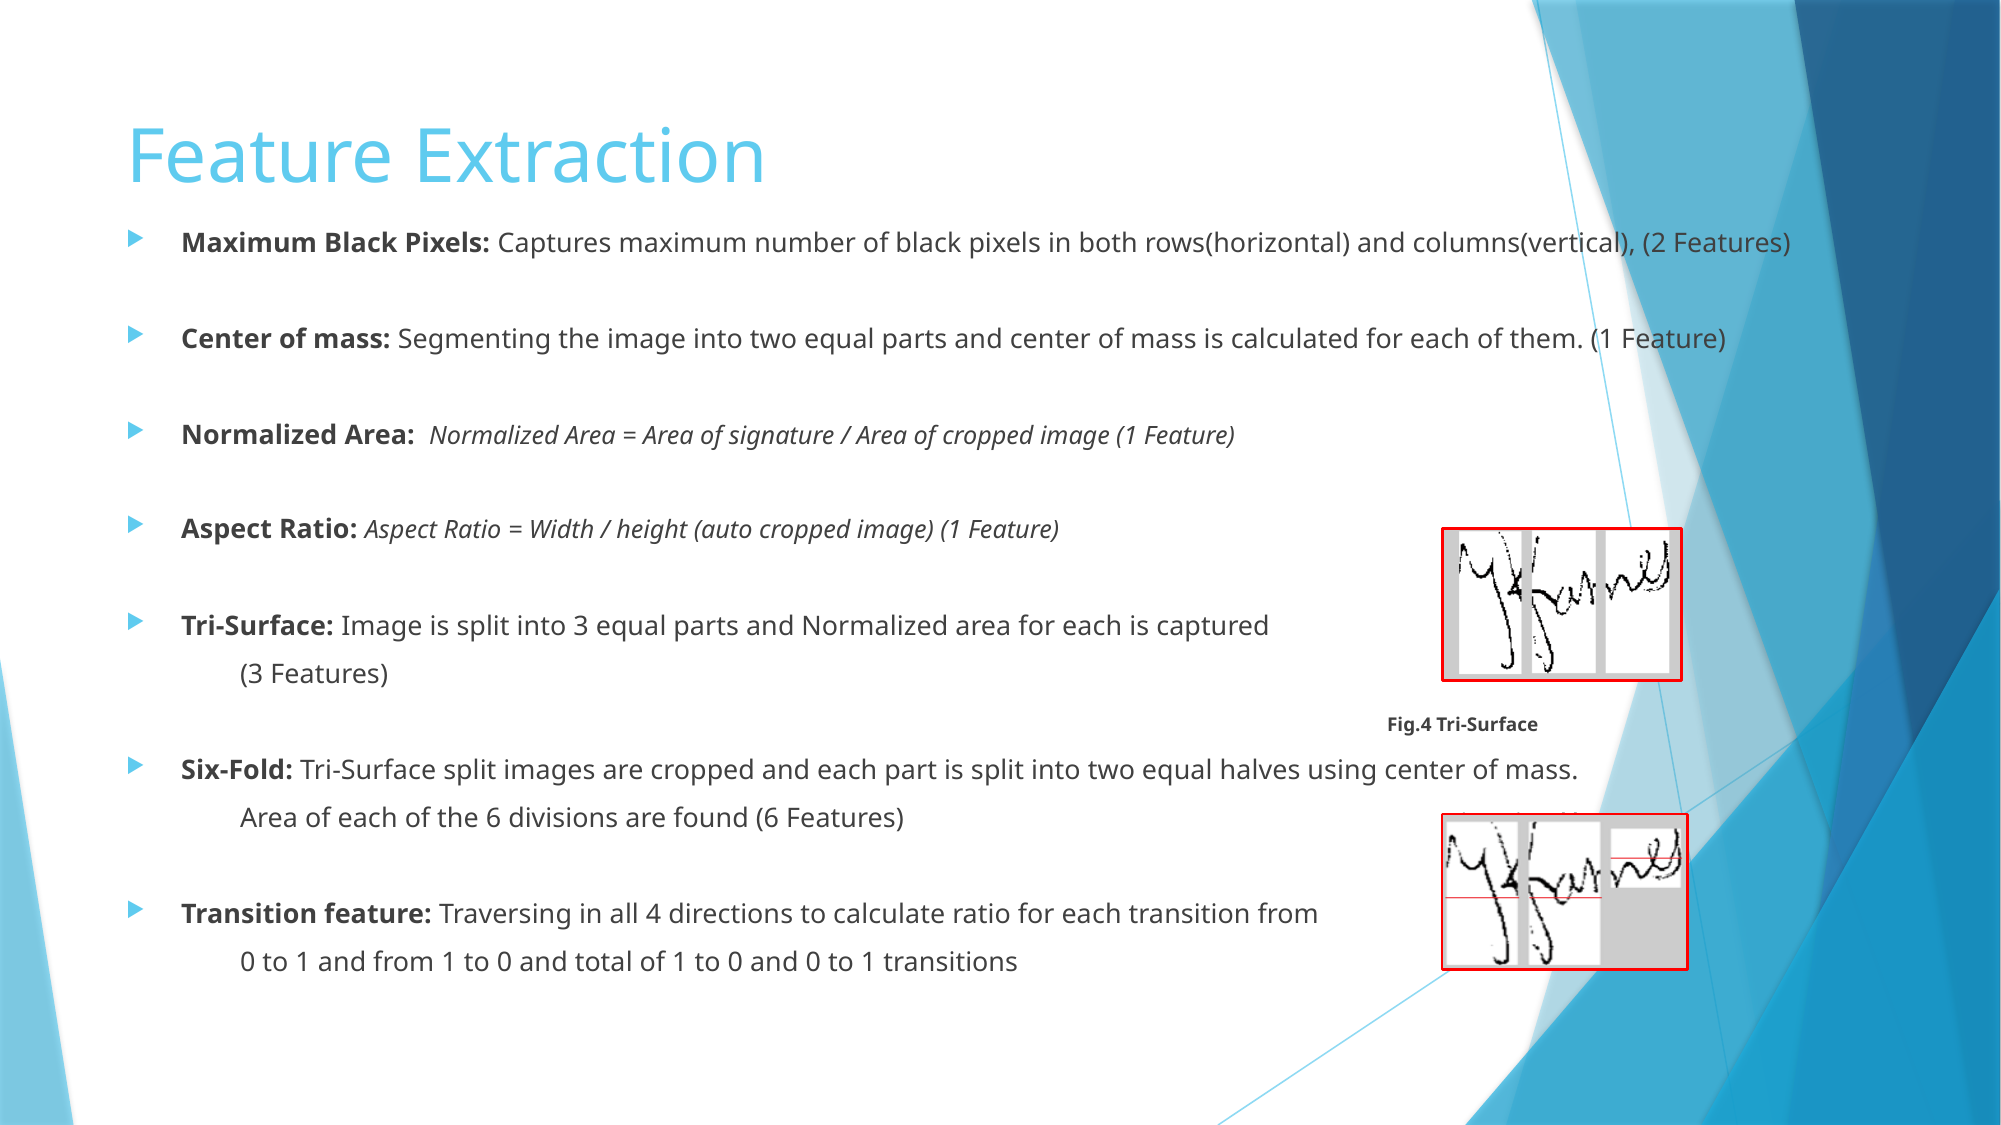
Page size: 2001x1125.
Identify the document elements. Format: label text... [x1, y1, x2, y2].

picture [1443, 815, 1687, 969]
picture [1443, 529, 1681, 680]
title Feature Extraction [111, 99, 1522, 217]
list Maximum Black Pixels: Captures maximum number of black pixels in both rows(horizontal) and columns(vertical), (2 Features) Center of mass: Segmenting the image into two equal parts and center of mass is calculated for each of them. (1 Feature) Normalized Area: Normalized Area = Area of signature / Area of cropped image (1 Feature) Aspect Ratio: Aspect Ratio = Width / height (auto cropped image) (1 Feature) Tri-Surface: Image is split into 3 equal parts and Normalized area for each is captured (3 Features) Fig.4 Tri-Surface Six-Fold: Tri-Surface split images are cropped and each part is split into two equal halves using center of mass. Area of each of the 6 divisions are found (6 Features) Fig. 5 Six-Fold Transition feature: Traversing in all 4 directions to calculate ratio for each transition from 0 to 1 and from 1 to 0 and total of 1 to 0 and 0 to 1 transitions [111, 217, 1839, 992]
